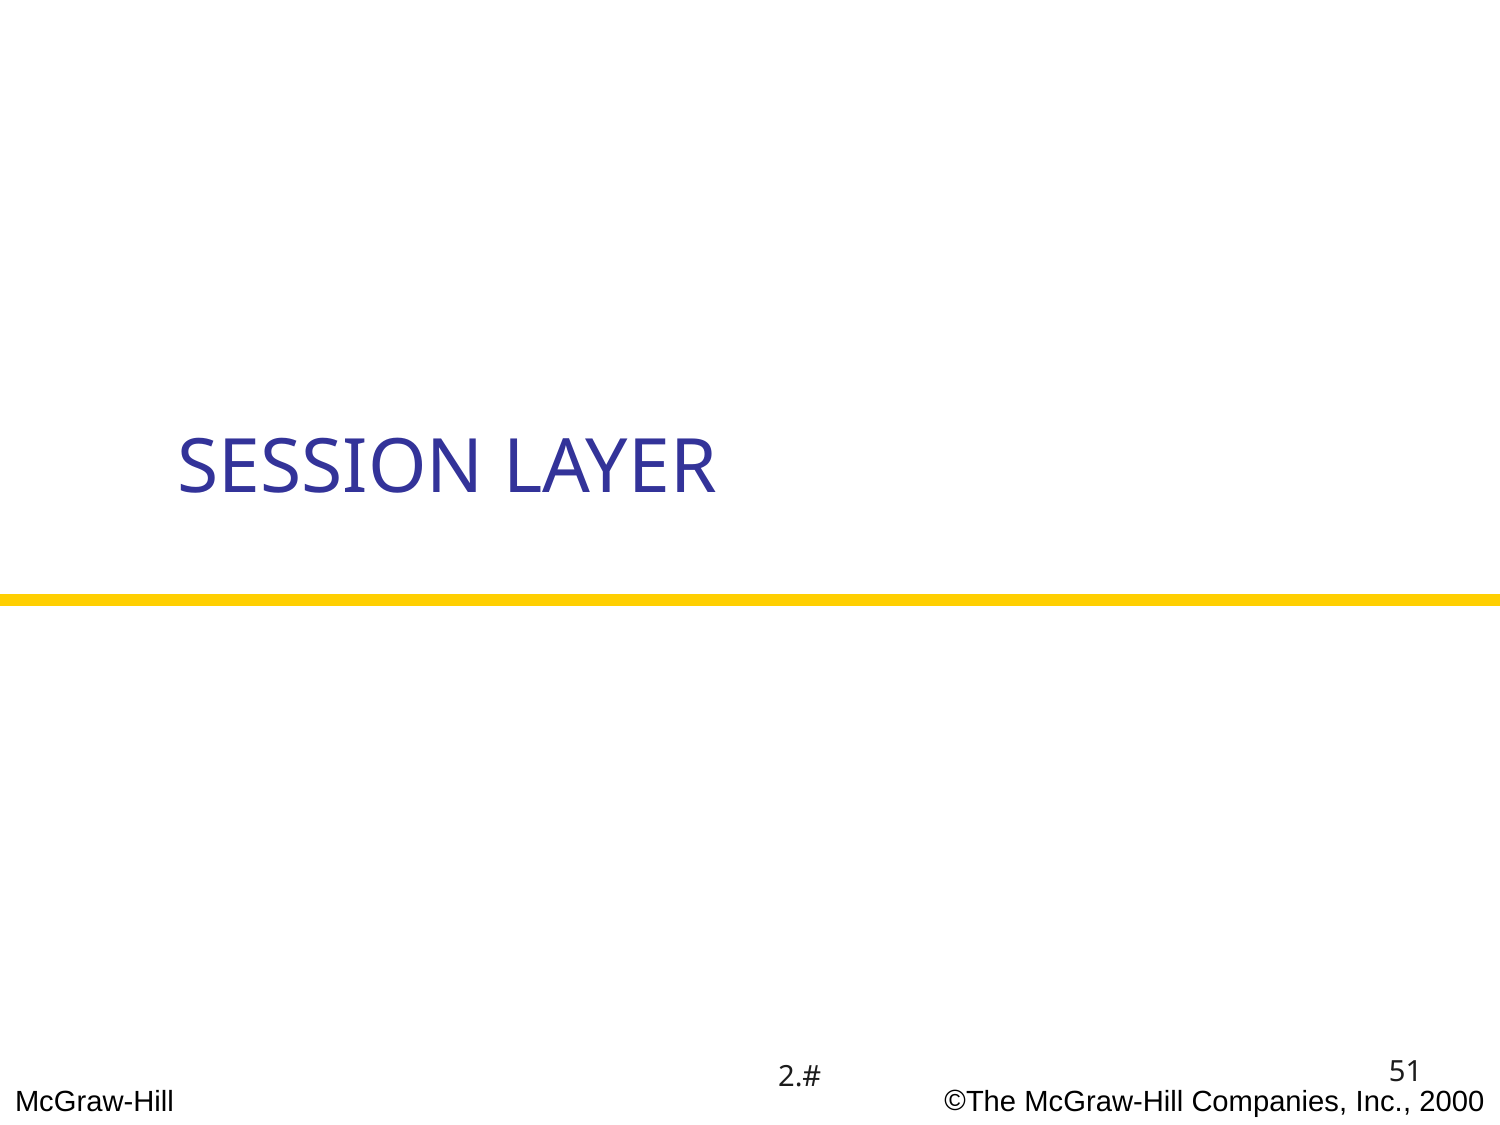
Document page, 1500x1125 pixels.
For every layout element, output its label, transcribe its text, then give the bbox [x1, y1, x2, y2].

text_box 2.# [562, 1024, 1038, 1100]
title SESSION LAYER [162, 275, 1438, 515]
text_box 51 [1124, 1024, 1438, 1100]
